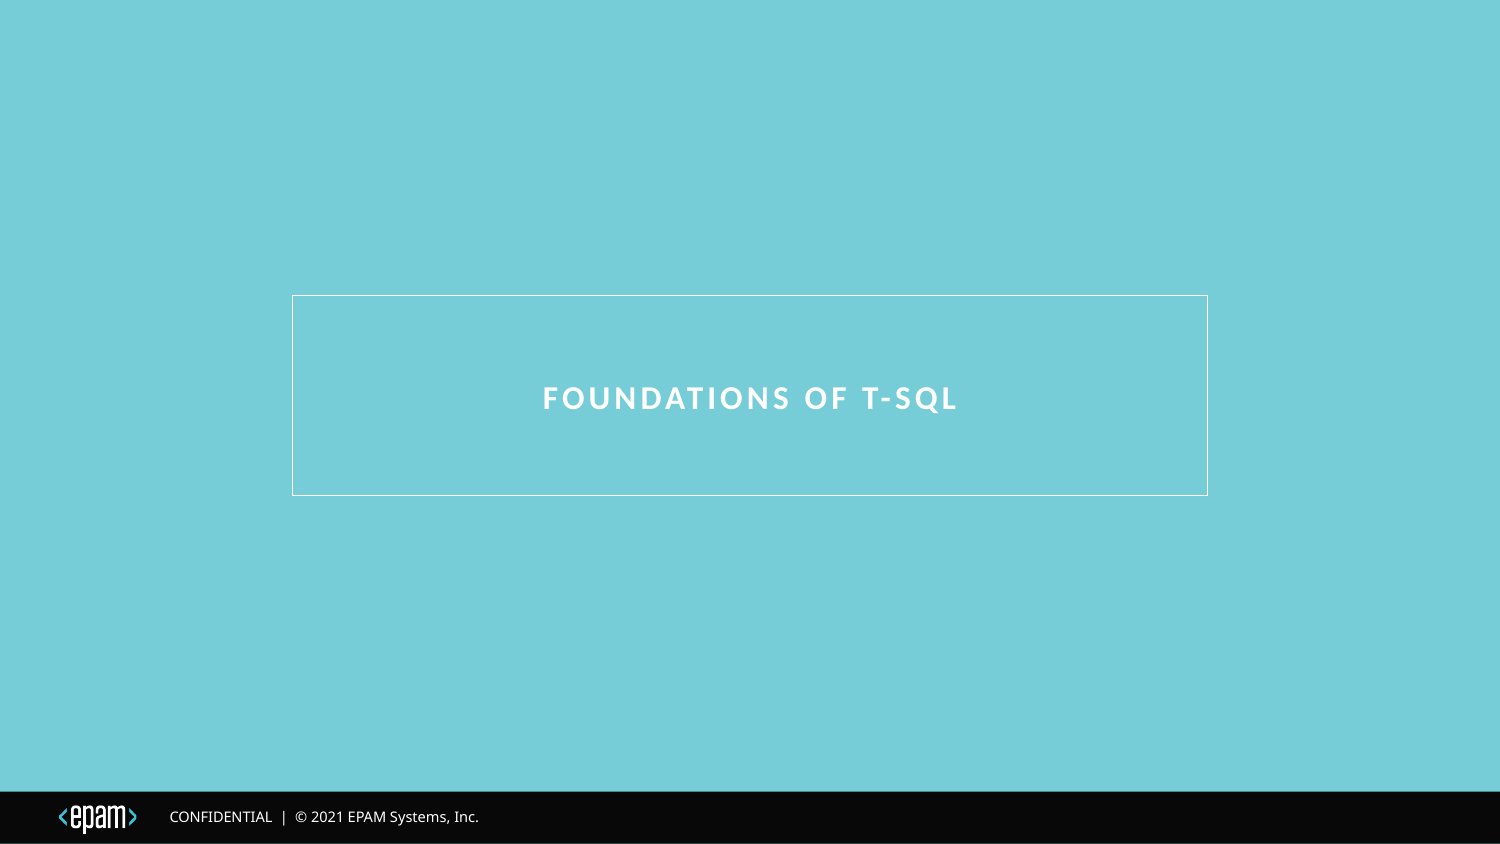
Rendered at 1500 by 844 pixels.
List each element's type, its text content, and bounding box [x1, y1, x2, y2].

title Foundations of T-SQL [292, 295, 1208, 496]
